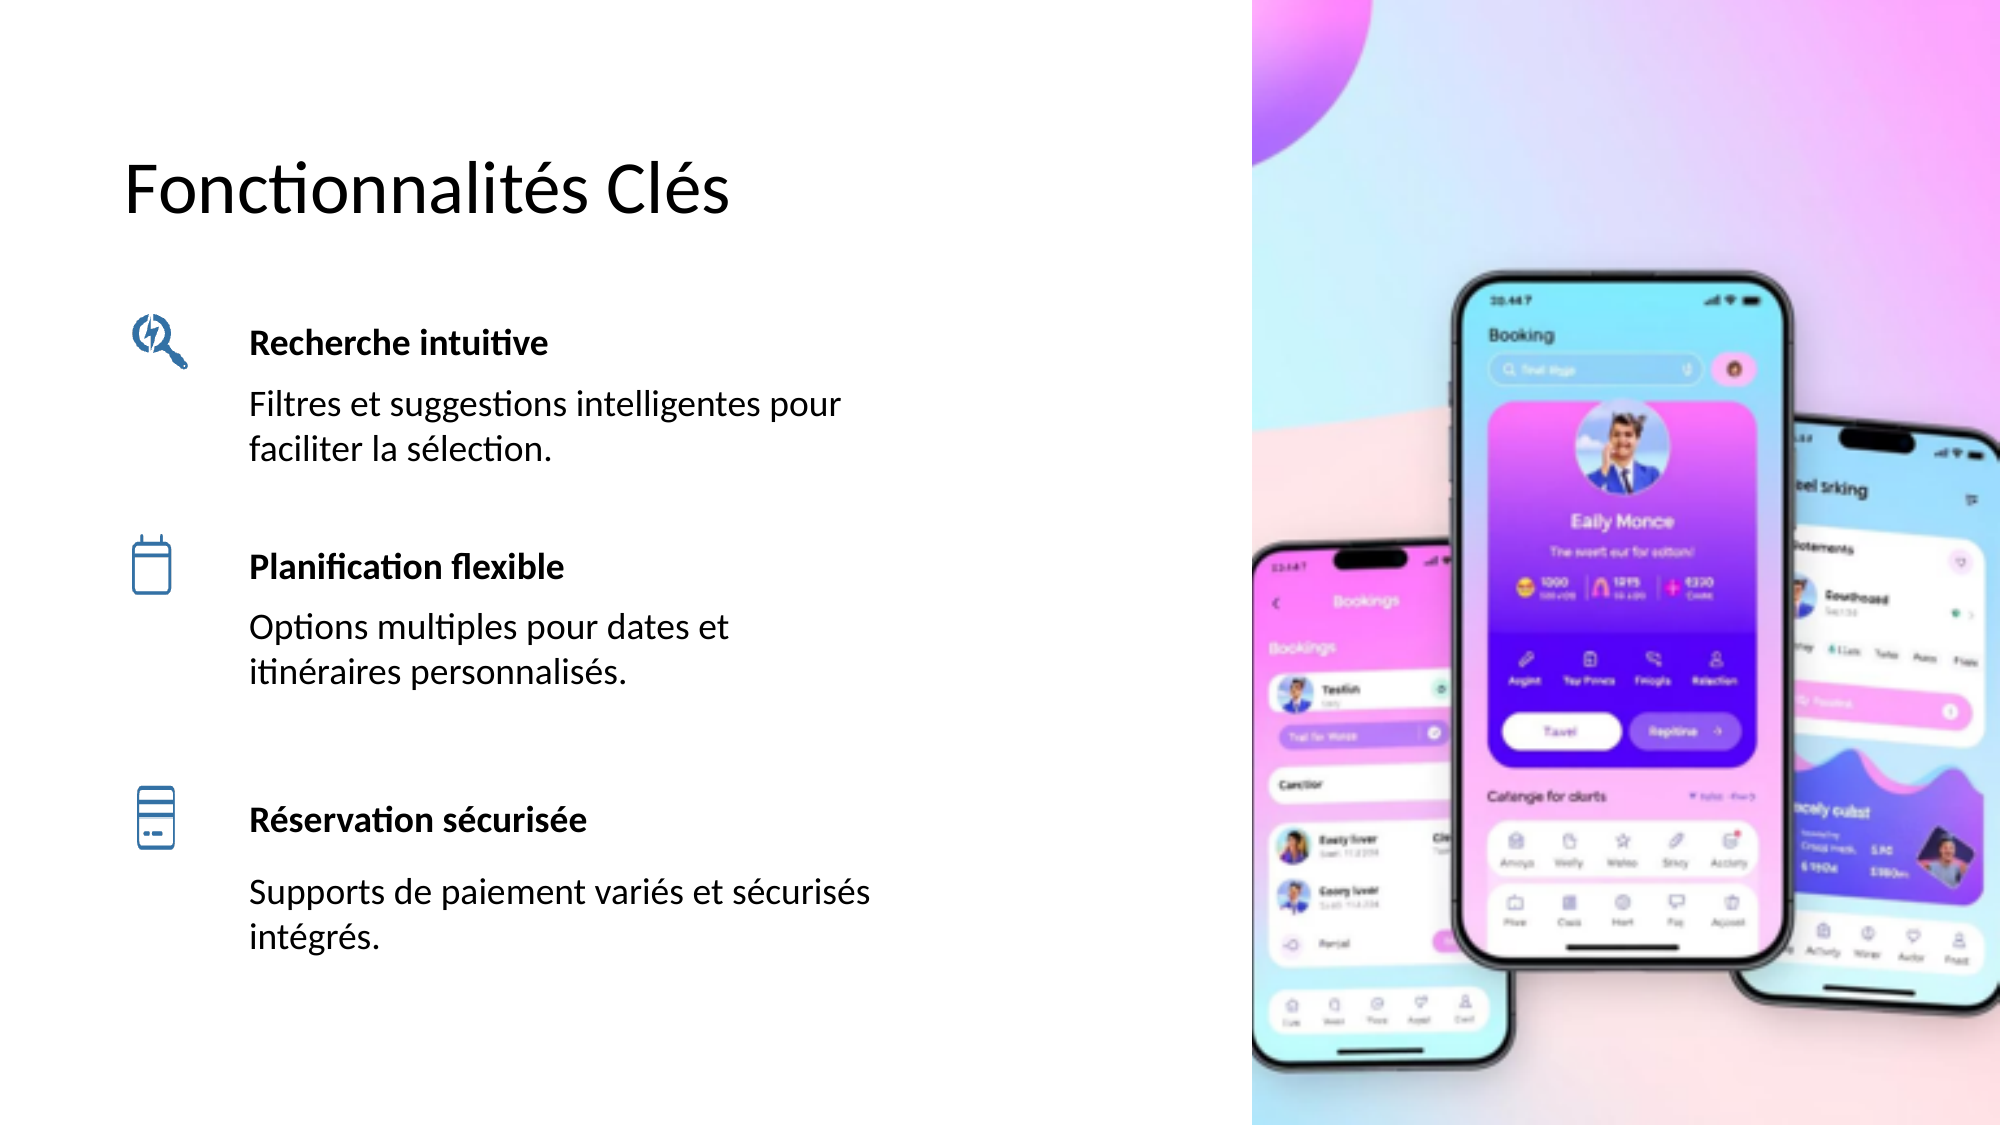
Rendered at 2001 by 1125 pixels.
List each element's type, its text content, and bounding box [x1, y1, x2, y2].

text_box Recherche intuitive [234, 310, 565, 371]
picture [137, 777, 175, 860]
text_box Supports de paiement variés et sécurisés intégrés. [234, 859, 909, 965]
text_box Planification flexible [234, 534, 586, 594]
text_box Options multiples pour dates et itinéraires personnalisés. [234, 594, 757, 700]
text_box Réservation sécurisée [234, 787, 605, 848]
text_box Fonctionnalités Clés [109, 130, 835, 236]
picture [1252, 0, 2000, 1125]
picture [129, 310, 191, 372]
picture [129, 534, 174, 595]
text_box Filtres et suggestions intelligentes pour faciliter la sélection. [234, 371, 909, 476]
